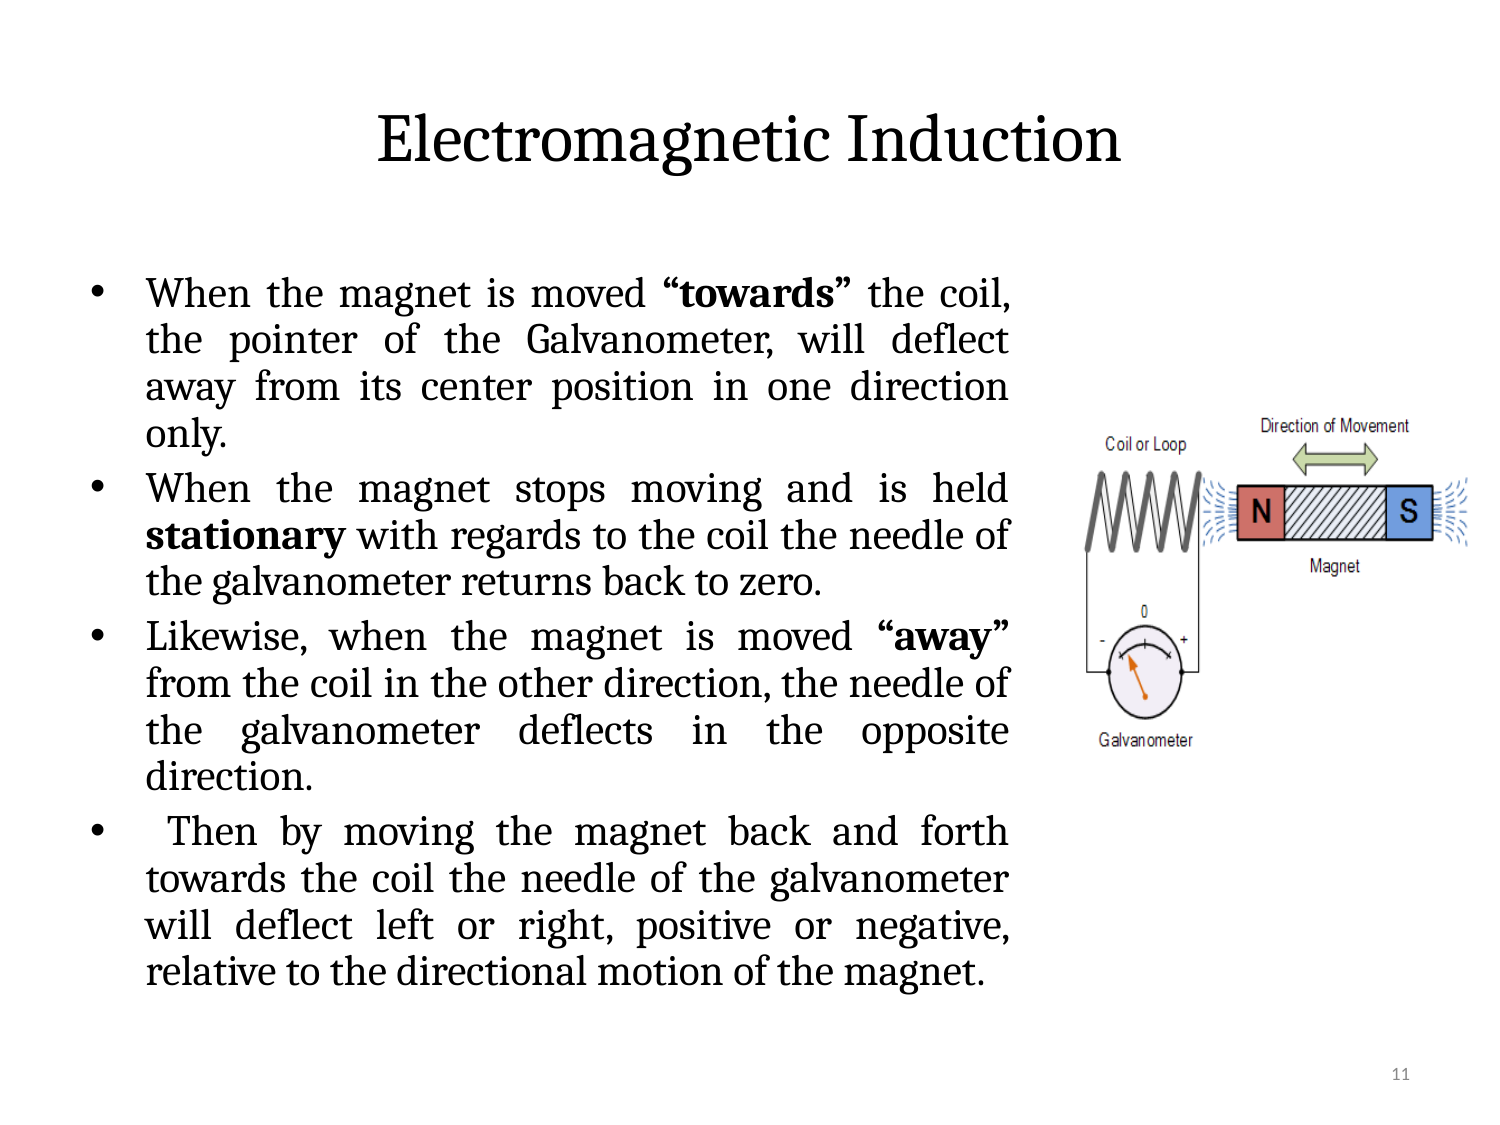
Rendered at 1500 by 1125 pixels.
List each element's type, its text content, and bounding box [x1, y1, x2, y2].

slide_number ‹#› [1074, 1042, 1425, 1103]
picture [1037, 387, 1500, 776]
title Electromagnetic Induction [75, 45, 1425, 233]
list When the magnet is moved “towards” the coil, the pointer of the Galvanometer, will deflect away from its center position in one direction only. When the magnet stops moving and is held stationary with regards to the coil the needle of the galvanometer returns back to zero. Likewise, when the magnet is moved “away” from the coil in the other direction, the needle of the galvanometer deflects in the opposite direction. Then by moving the magnet back and forth towards the coil the needle of the galvanometer will deflect left or right, positive or negative, relative to the directional motion of the magnet. [75, 262, 1025, 1005]
